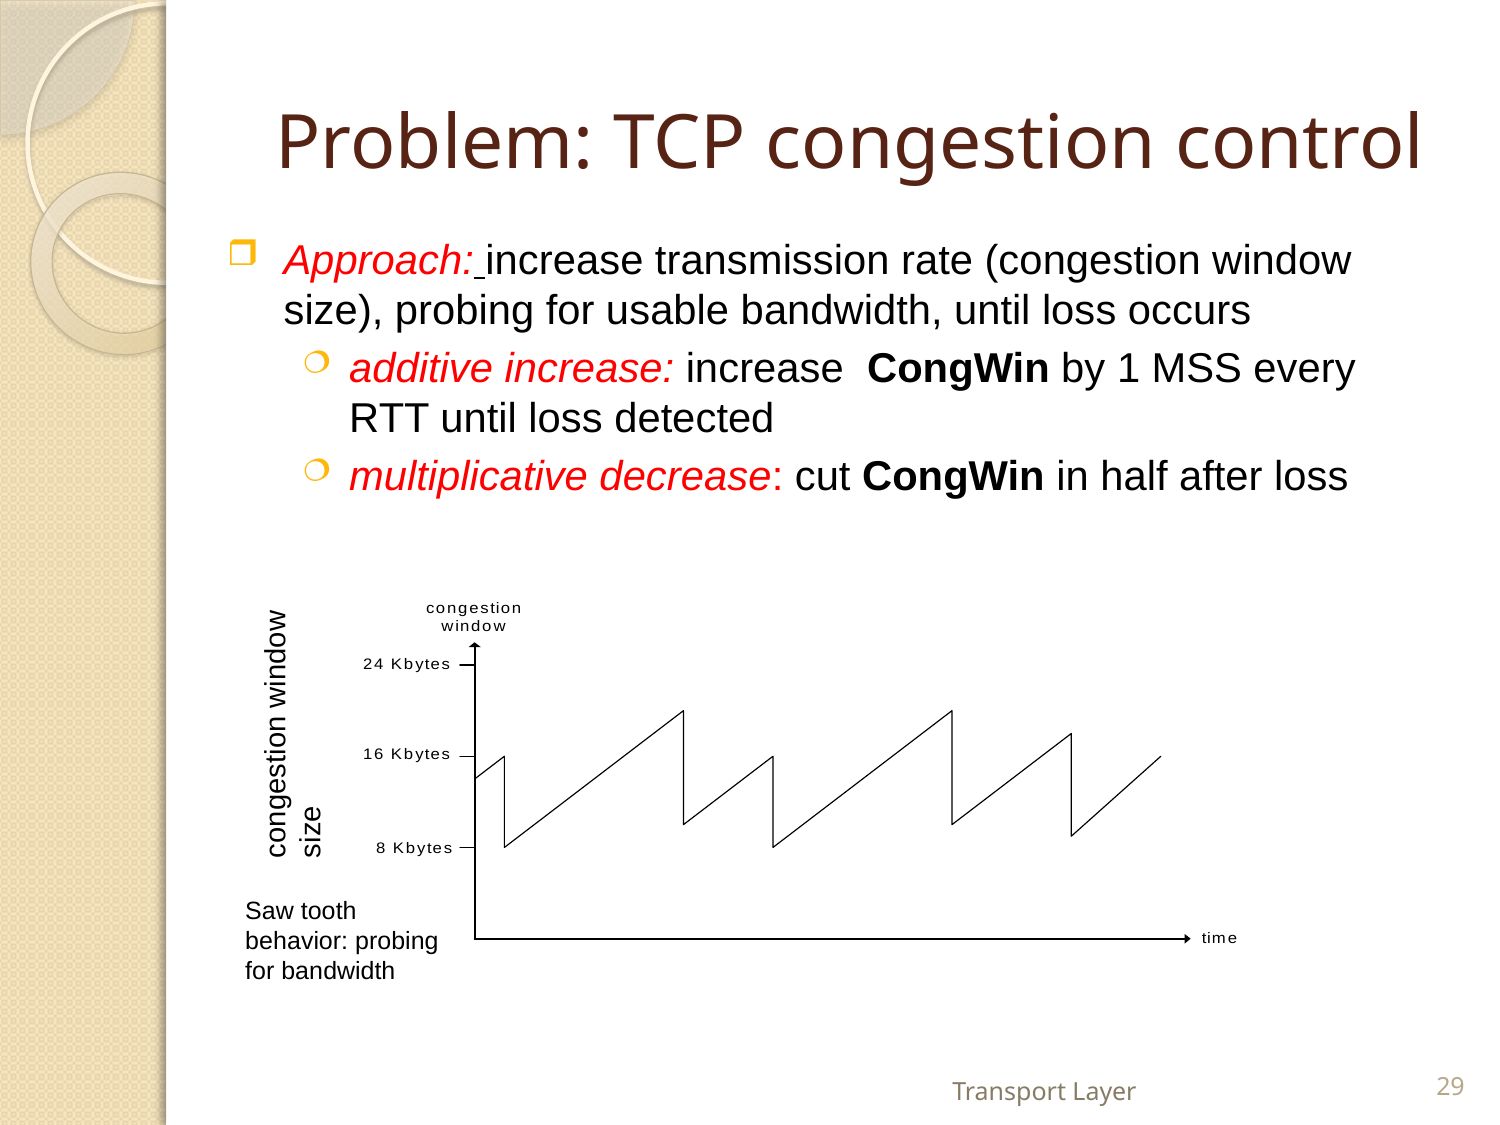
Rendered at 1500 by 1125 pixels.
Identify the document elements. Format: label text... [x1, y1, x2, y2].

slide_number 29 [1413, 1034, 1488, 1113]
title Problem: TCP congestion control [235, 45, 1466, 233]
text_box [224, 599, 1351, 994]
footer Transport Layer [937, 1034, 1413, 1113]
text_box Approach: increase transmission rate (congestion window size), probing for usable bandwidth, until loss occurs additive increase: increase CongWin by 1 MSS every RTT until loss detected multiplicative decrease: cut CongWin in half after loss [212, 224, 1413, 563]
